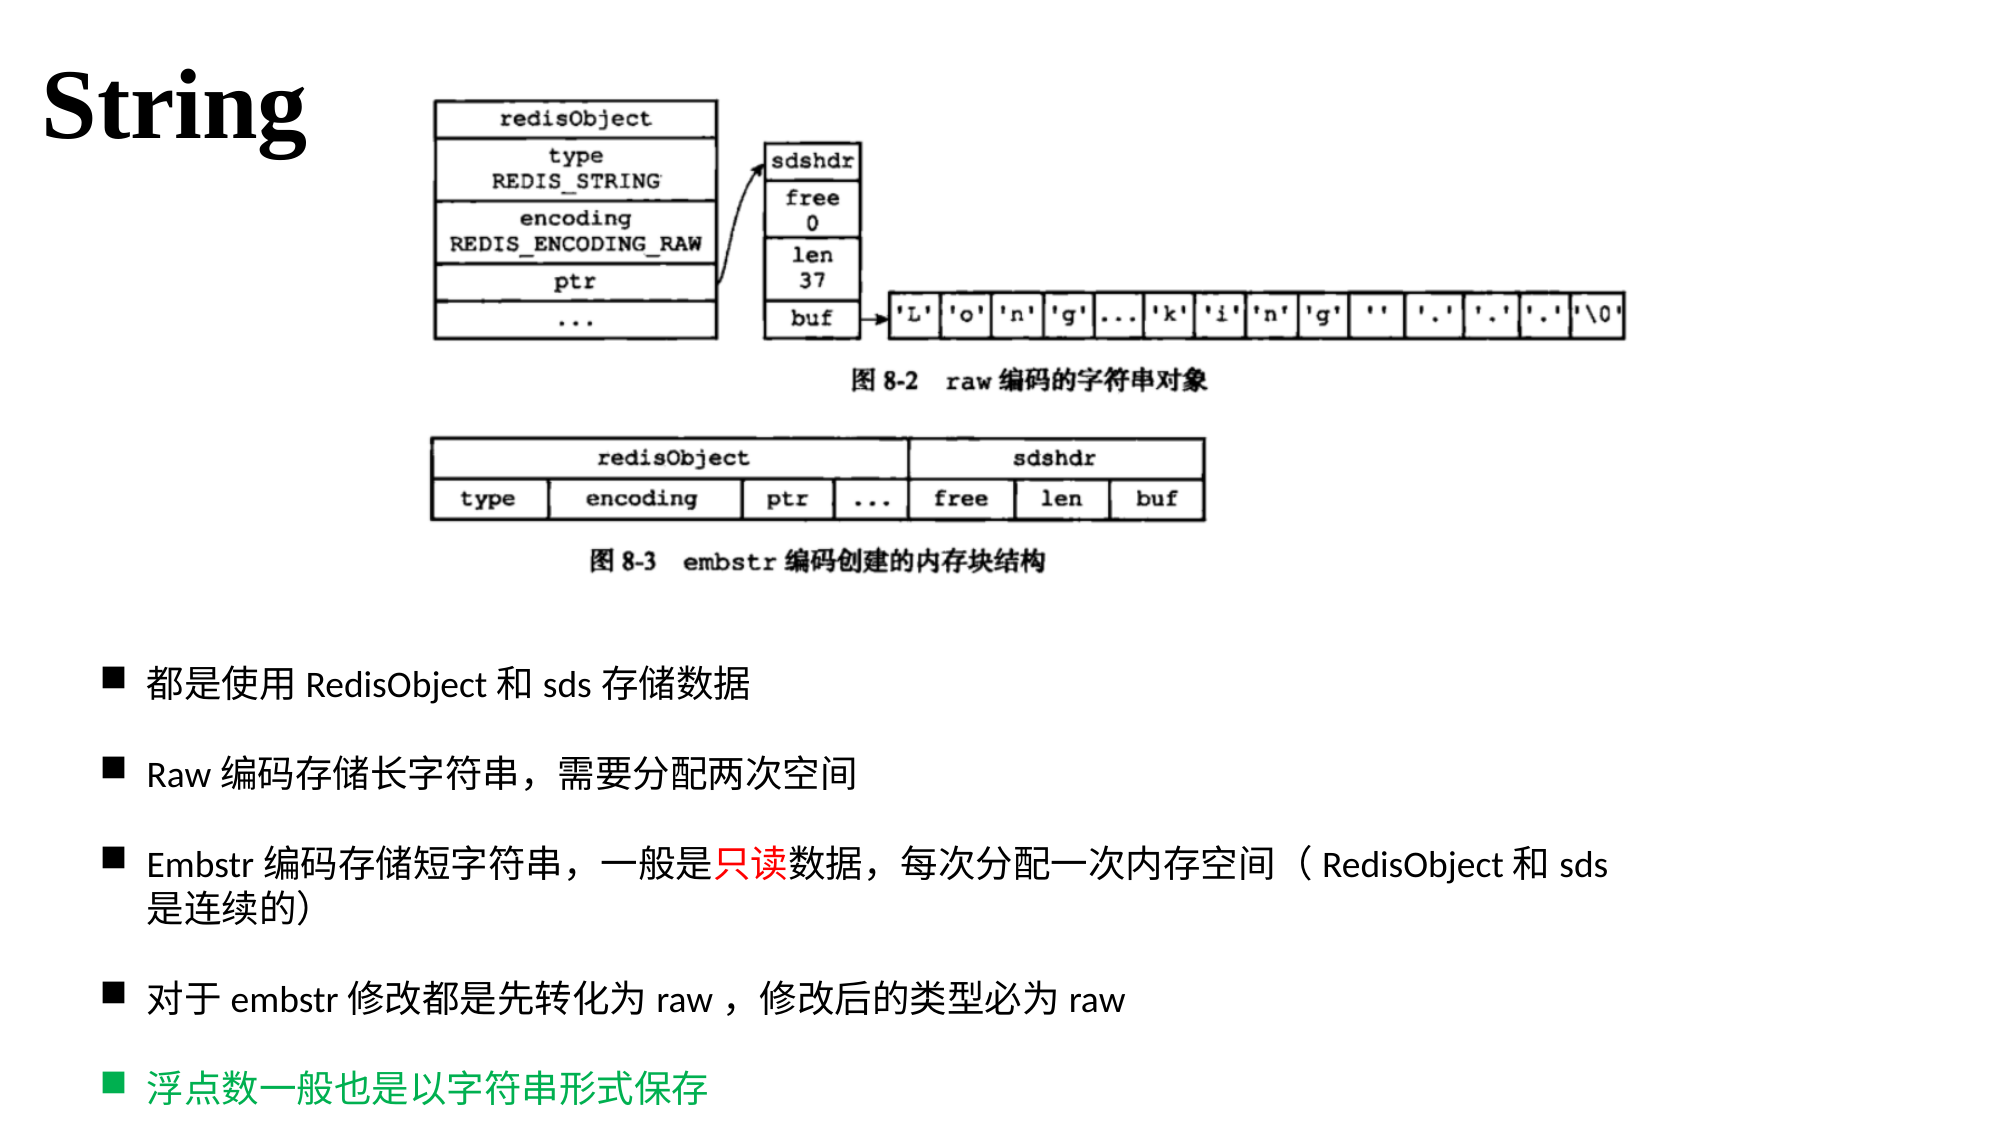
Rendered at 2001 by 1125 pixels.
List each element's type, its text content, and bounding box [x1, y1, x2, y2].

text_box String [26, 31, 1328, 166]
text_box 都是使用RedisObject和sds存储数据 Raw编码存储长字符串，需要分配两次空间 Embstr编码存储短字符串，一般是只读数据，每次分配一次内存空间（RedisObject和sds是连续的） 对于embstr修改都是先转化为raw，修改后的类型必为raw 浮点数一般也是以字符串形式保存 [84, 652, 1635, 1118]
picture [372, 78, 1766, 576]
